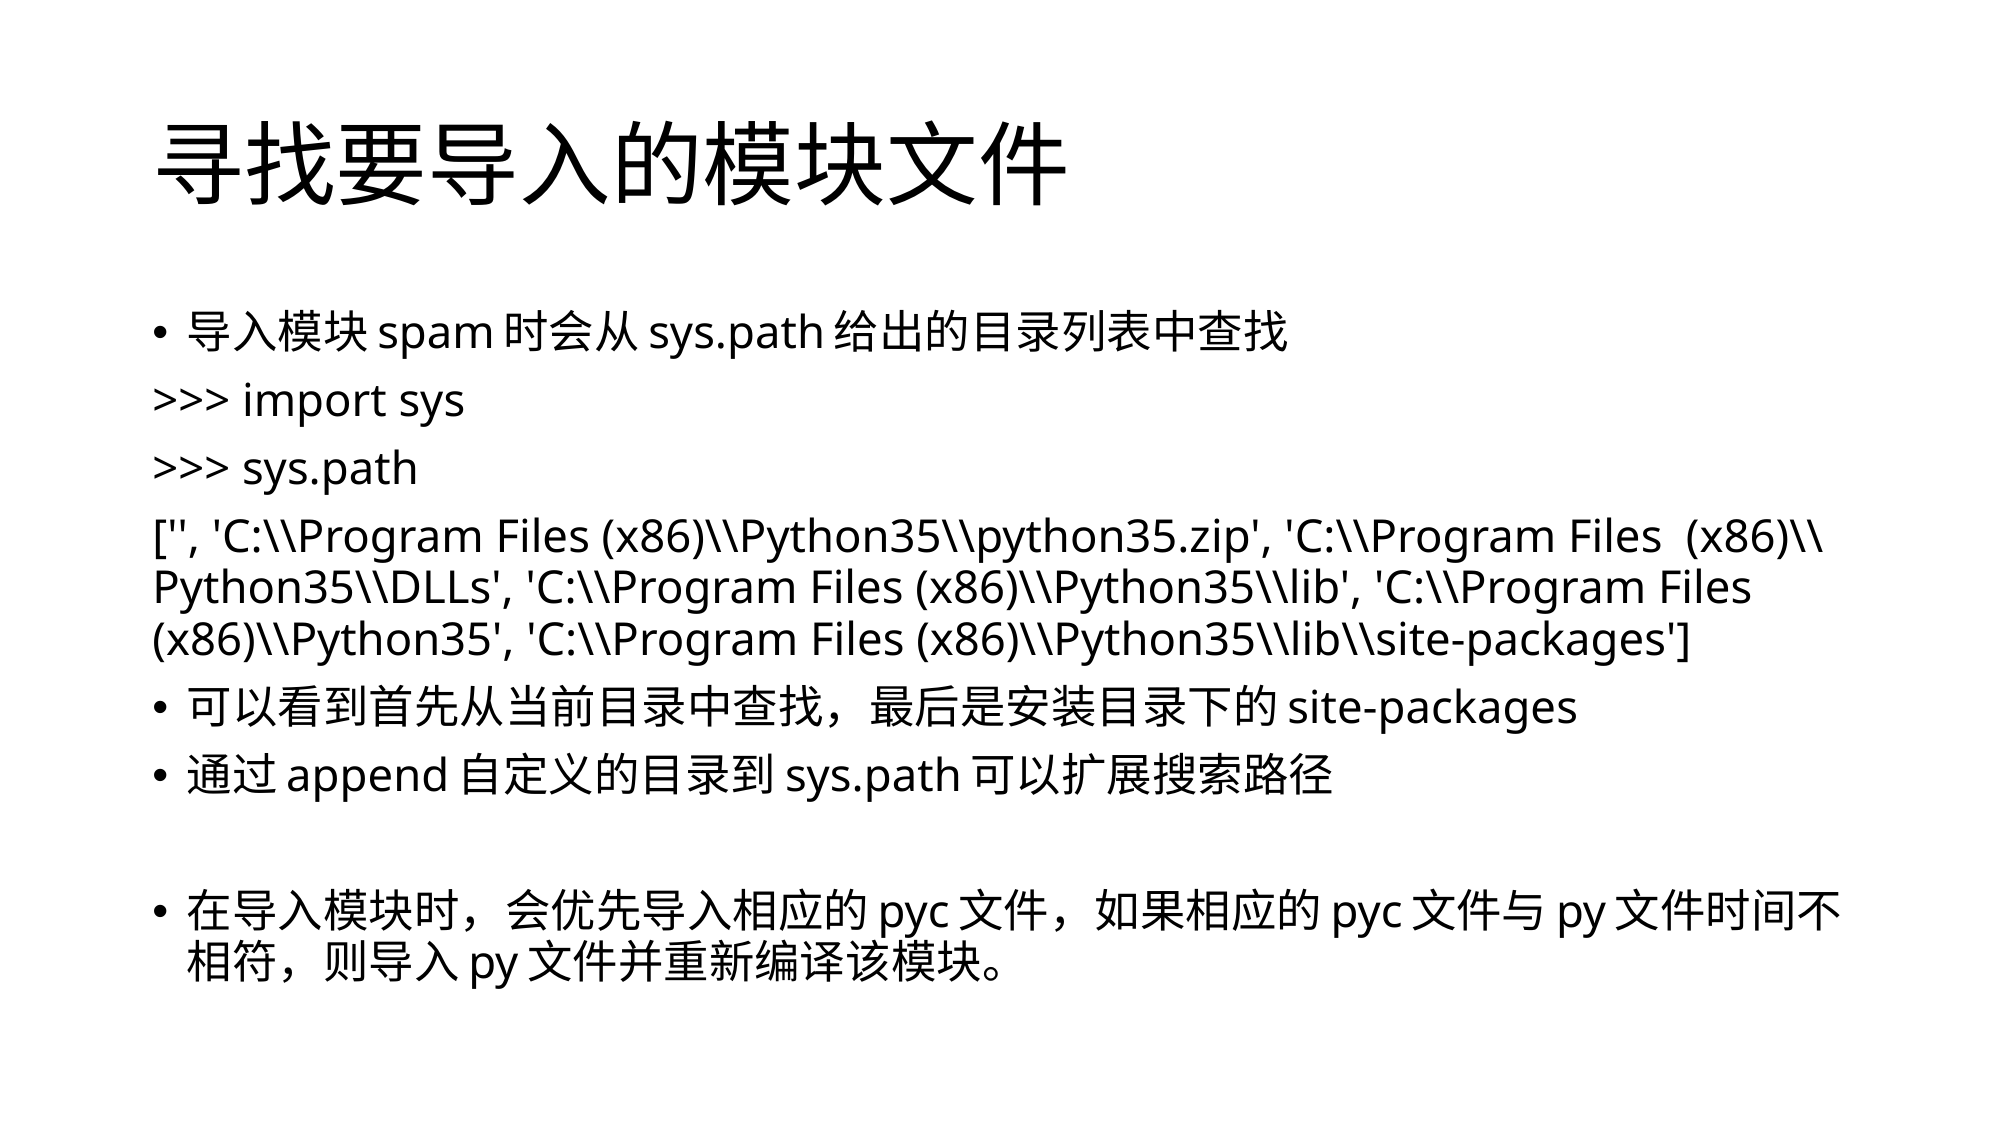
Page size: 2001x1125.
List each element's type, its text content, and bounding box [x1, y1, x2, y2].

title 寻找要导入的模块文件 [137, 59, 1863, 278]
list 导入模块spam时会从sys.path给出的目录列表中查找 >>> import sys >>> sys.path ['', 'C:\\Program Files (x86)\\Python35\\python35.zip', 'C:\\Program Files (x86)\\Python35\\DLLs', 'C:\\Program Files (x86)\\Python35\\lib', 'C:\\Program Files (x86)\\Python35', 'C:\\Program Files (x86)\\Python35\\lib\\site-packages'] 可以看到首先从当前目录中查找，最后是安装目录下的site-packages 通过append自定义的目录到sys.path可以扩展搜索路径 在导入模块时，会优先导入相应的pyc文件，如果相应的pyc文件与py文件时间不相符，则导入py文件并重新编译该模块。 [137, 299, 1863, 1014]
